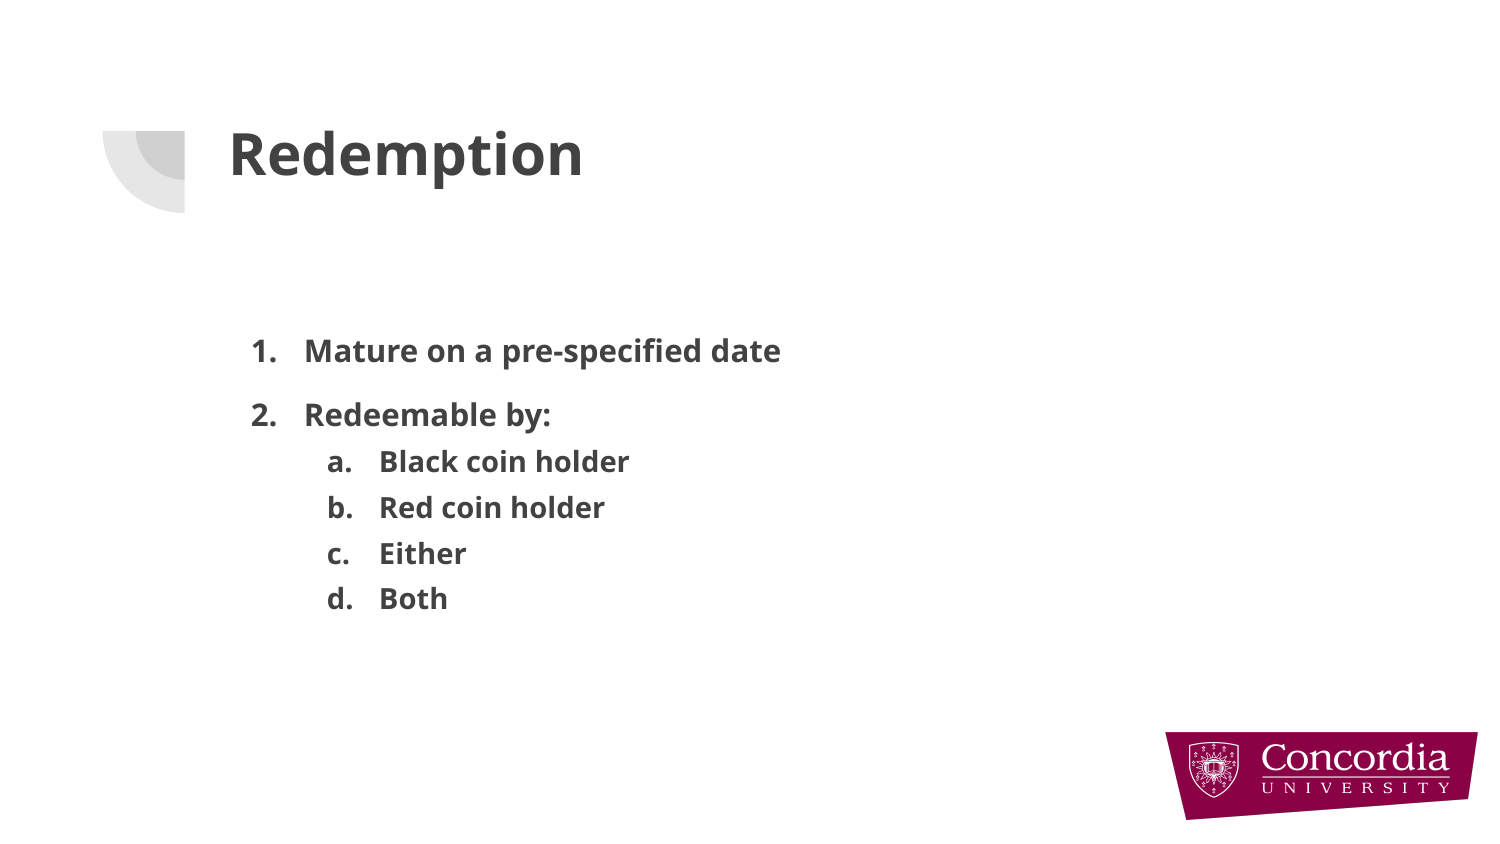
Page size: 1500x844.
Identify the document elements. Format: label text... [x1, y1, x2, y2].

list Mature on a pre-specified date Redeemable by: Black coin holder Red coin holder Either Both [213, 292, 1368, 645]
title Redemption [213, 98, 1368, 263]
picture [1149, 624, 1493, 844]
